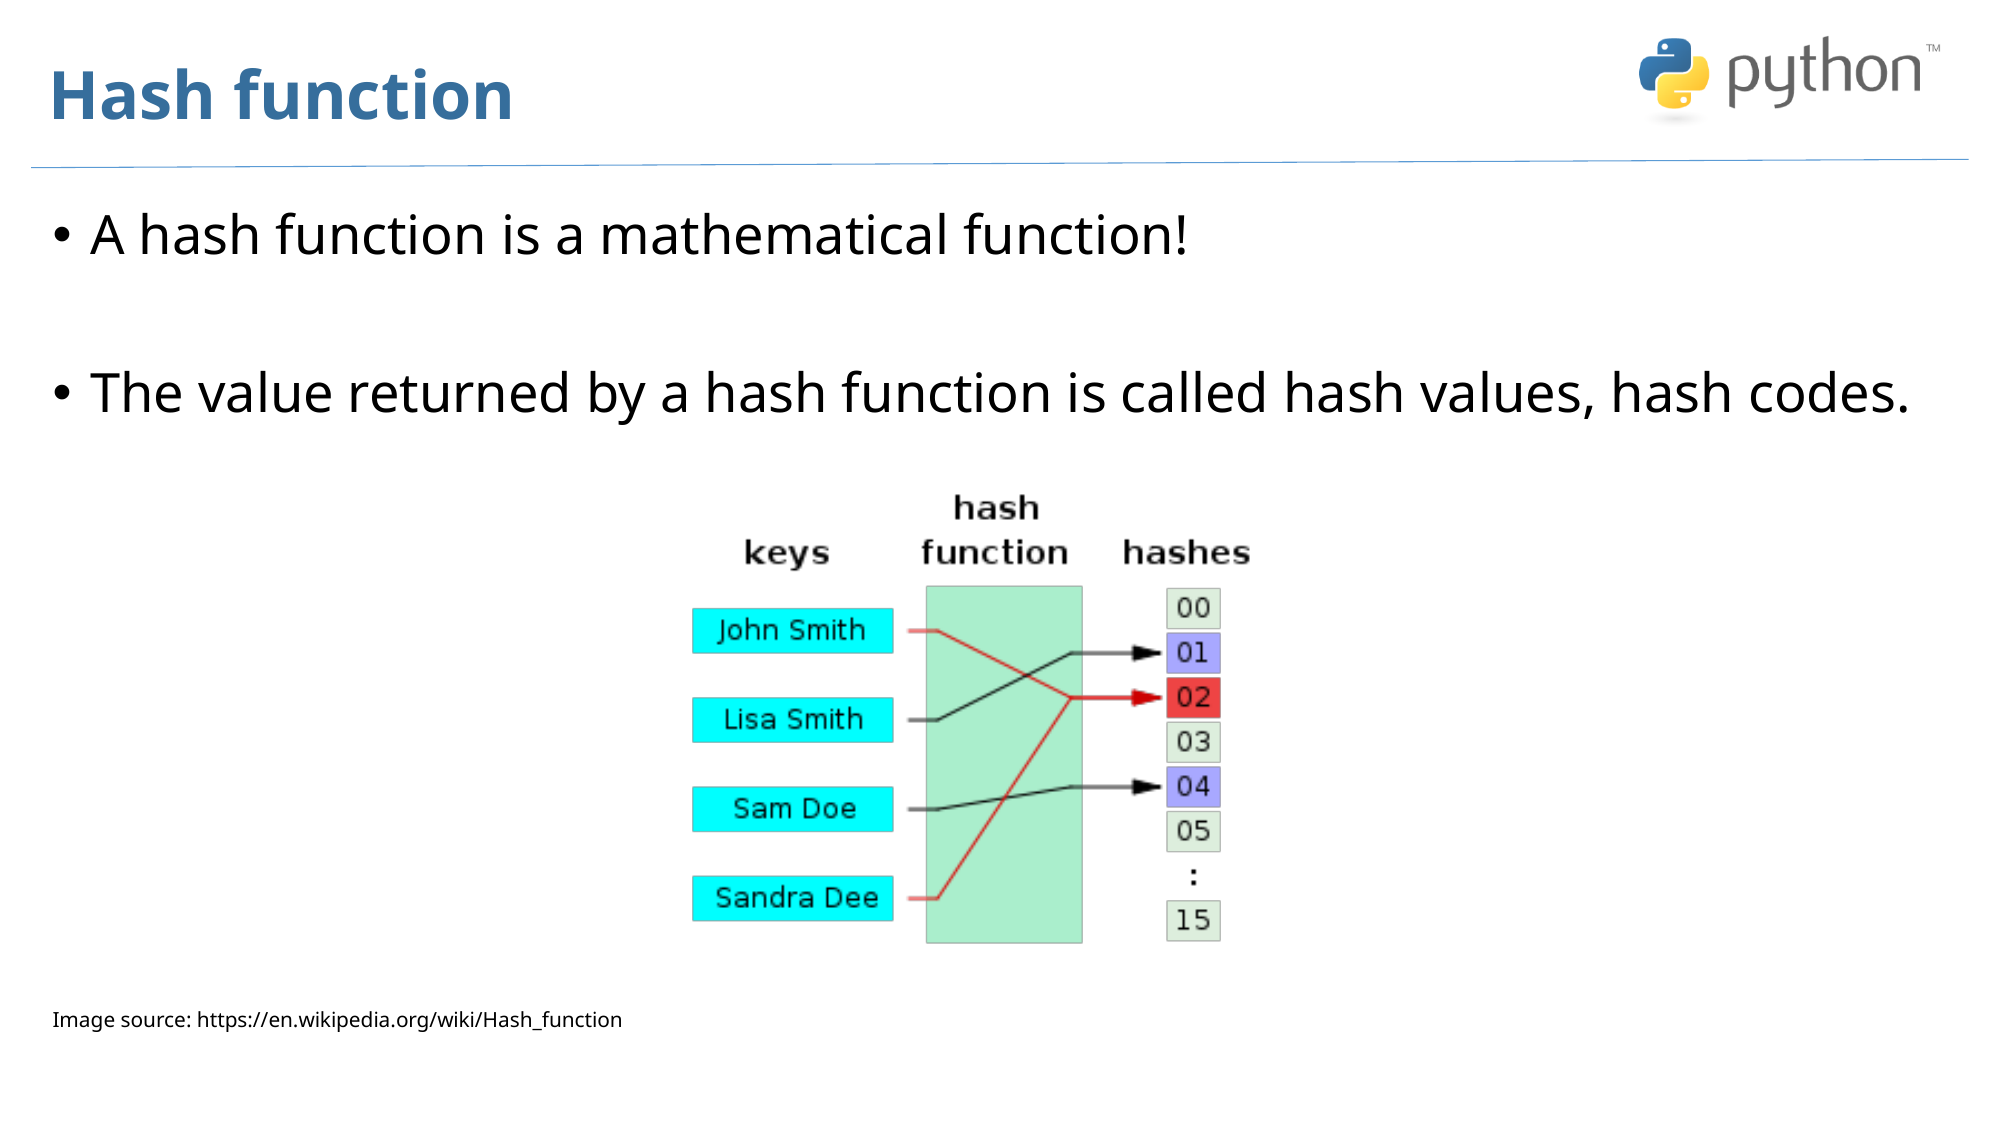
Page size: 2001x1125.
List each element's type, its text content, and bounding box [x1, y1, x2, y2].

title Hash function [33, 45, 1552, 150]
picture [1589, 17, 1969, 146]
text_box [31, 159, 1969, 168]
picture [671, 453, 1339, 966]
list A hash function is a mathematical function! The value returned by a hash function is called hash values, hash codes. Image source: https://en.wikipedia.org/wiki/Hash_function [37, 199, 1955, 1086]
